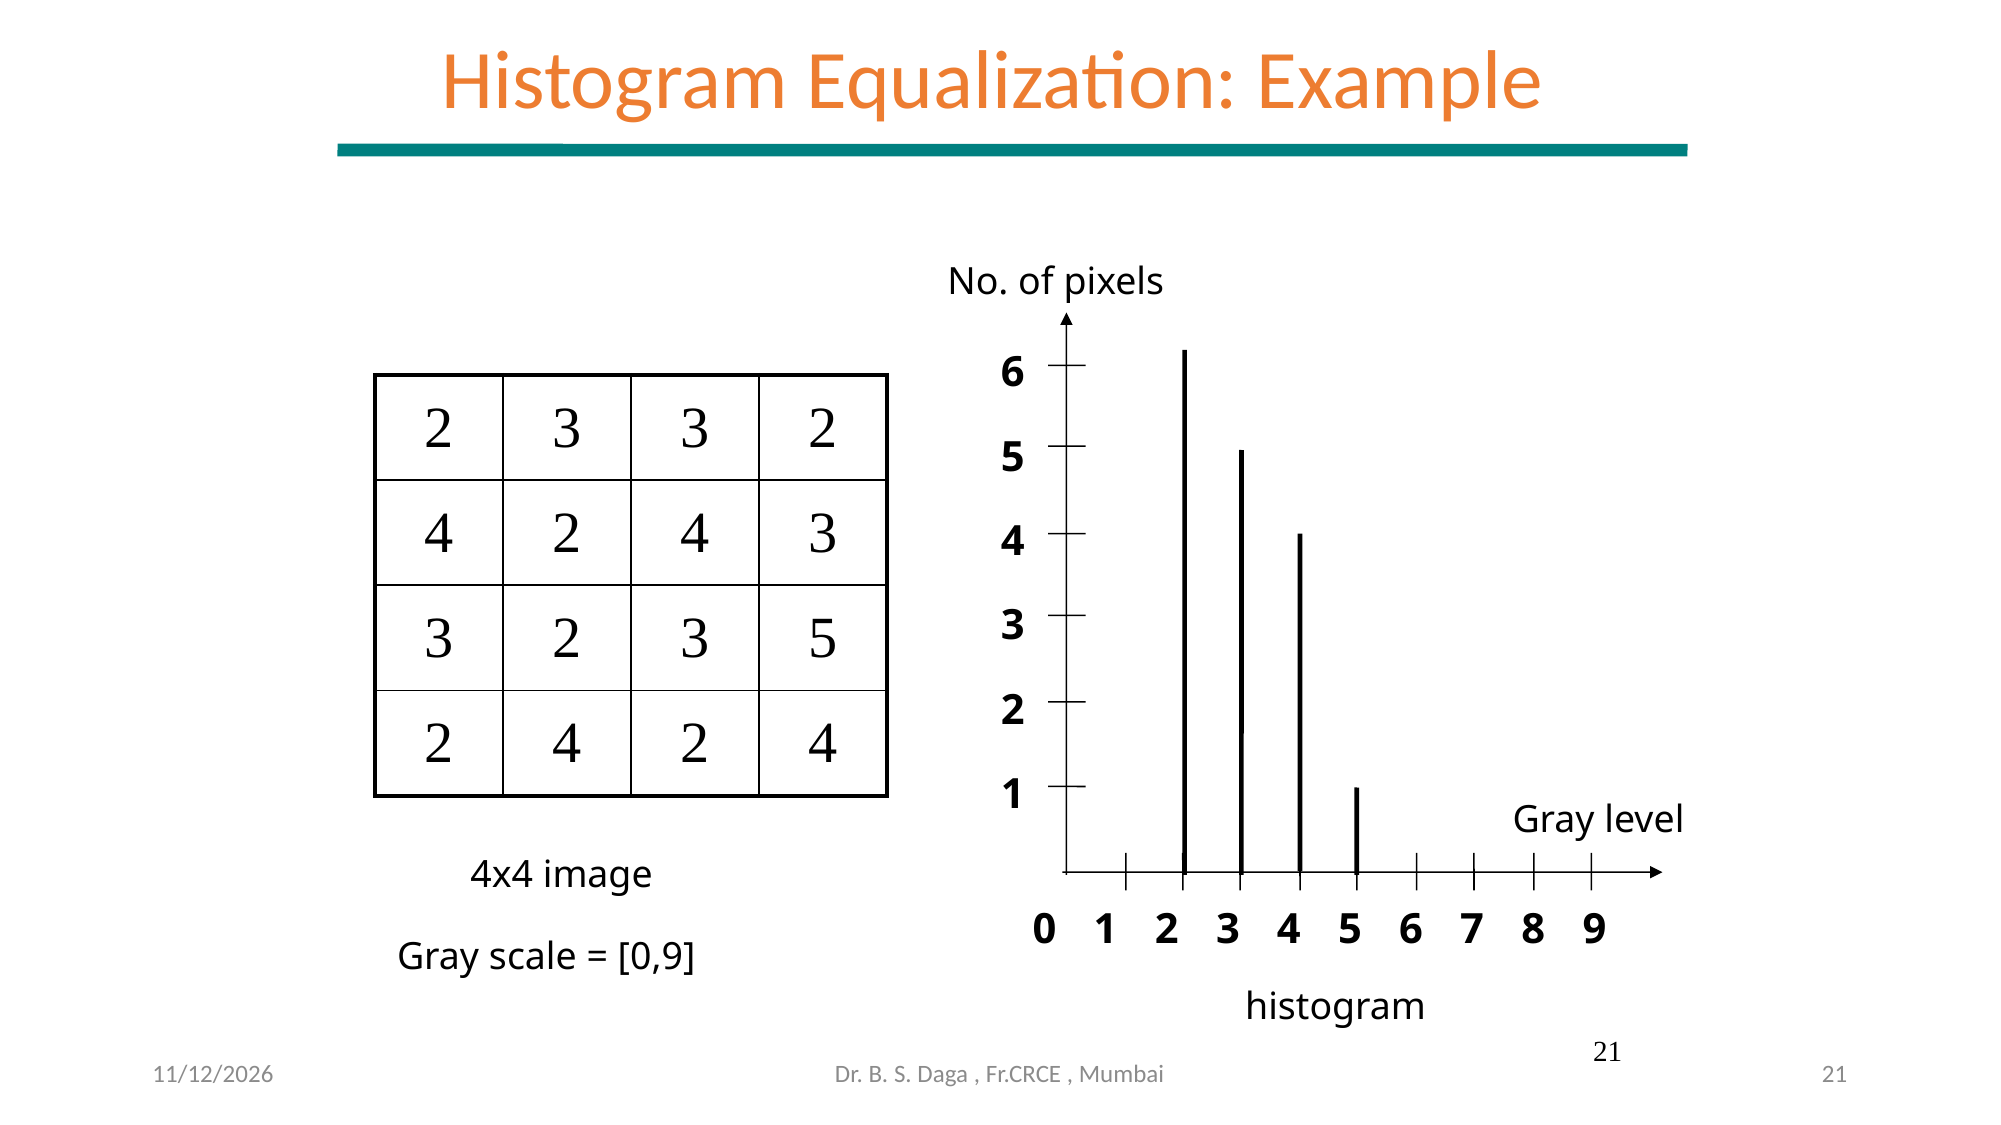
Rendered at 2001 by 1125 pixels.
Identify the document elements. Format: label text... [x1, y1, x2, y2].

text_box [378, 249, 1696, 1036]
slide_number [137, 1042, 588, 1103]
list [337, 200, 1588, 500]
slide_number 21 [1412, 1042, 1863, 1103]
text_box Histogram Equalization: Example [426, 17, 1559, 133]
footer Dr. B. S. Daga , Fr.CRCE , Mumbai [662, 1042, 1338, 1103]
text_box 21 [1324, 1036, 1638, 1100]
